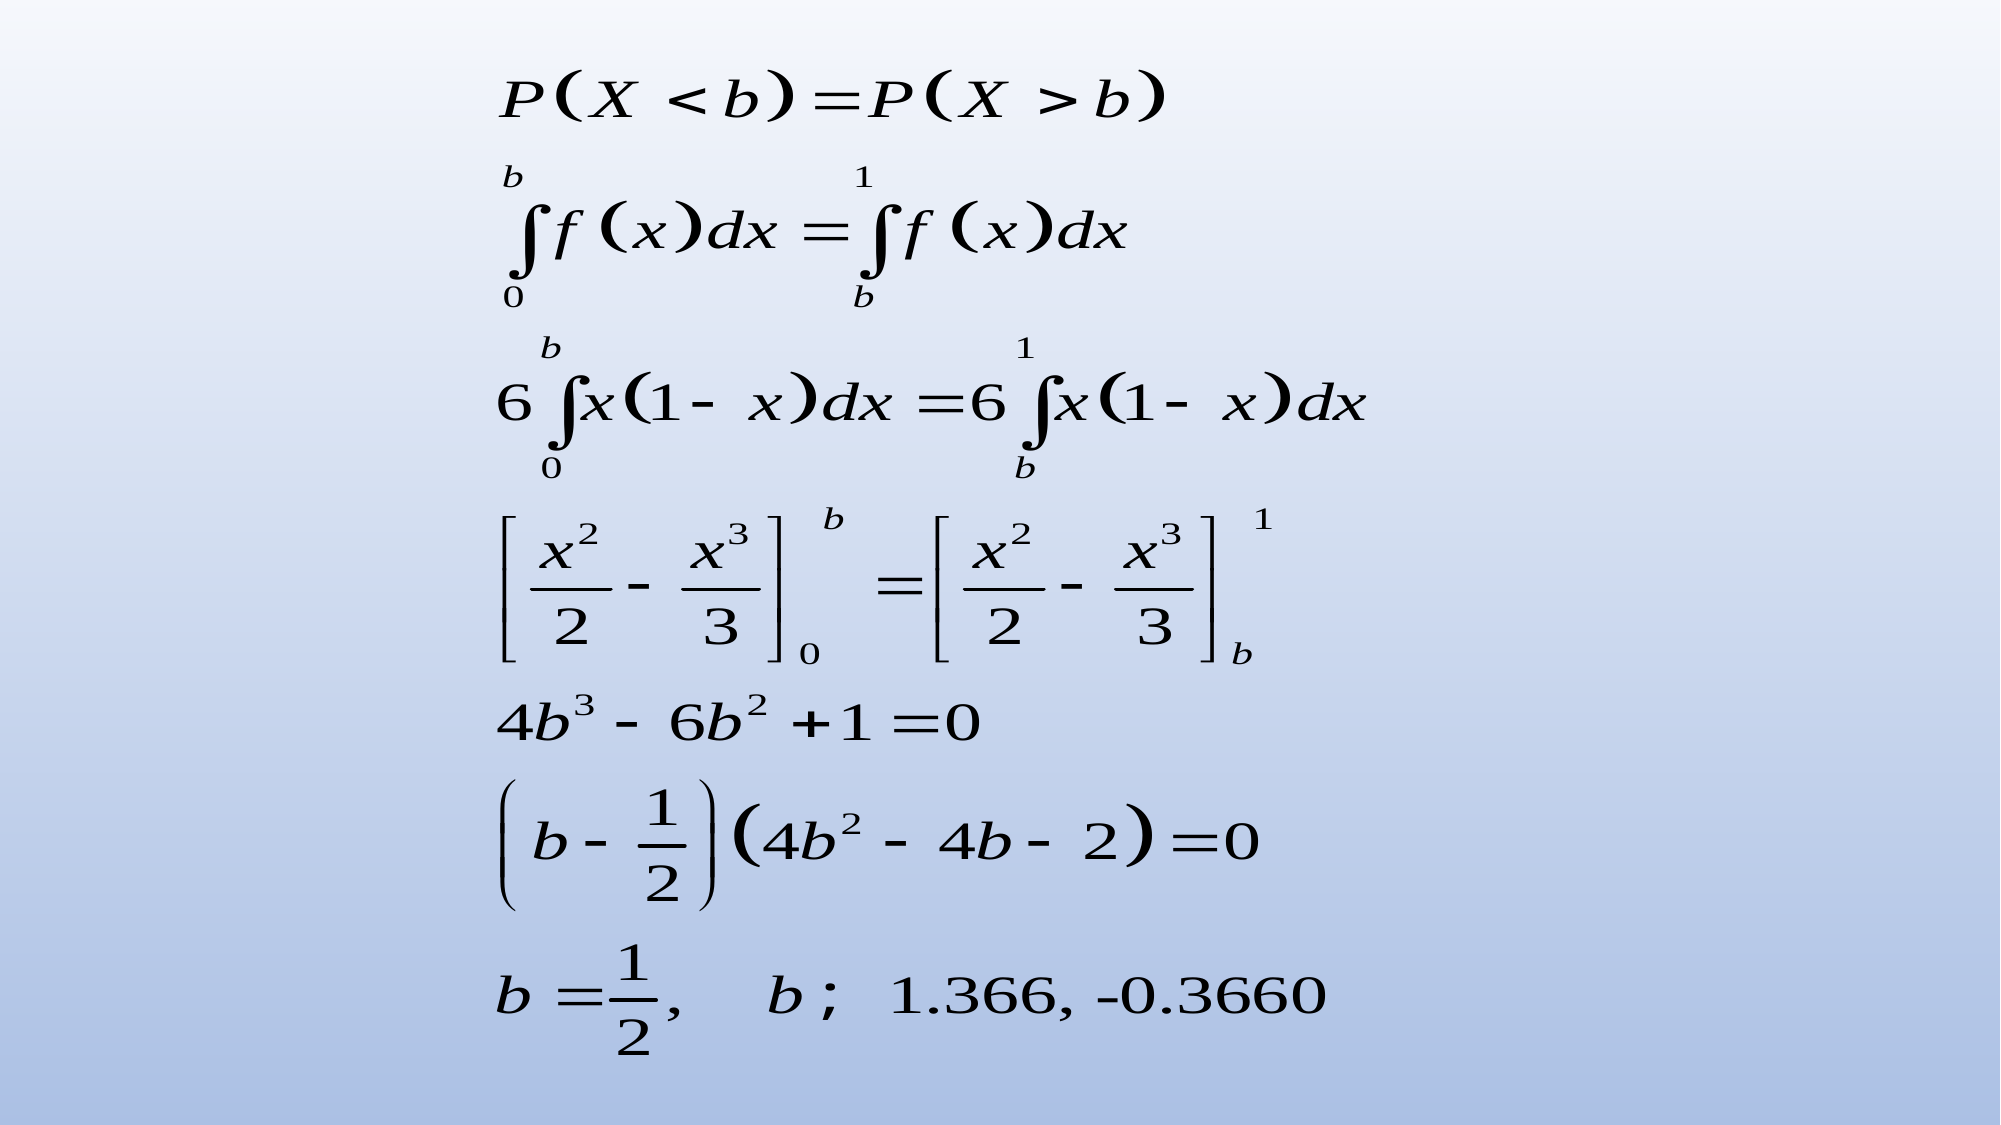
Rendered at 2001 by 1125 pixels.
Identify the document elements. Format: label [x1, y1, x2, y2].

text_box [490, 63, 1376, 1062]
